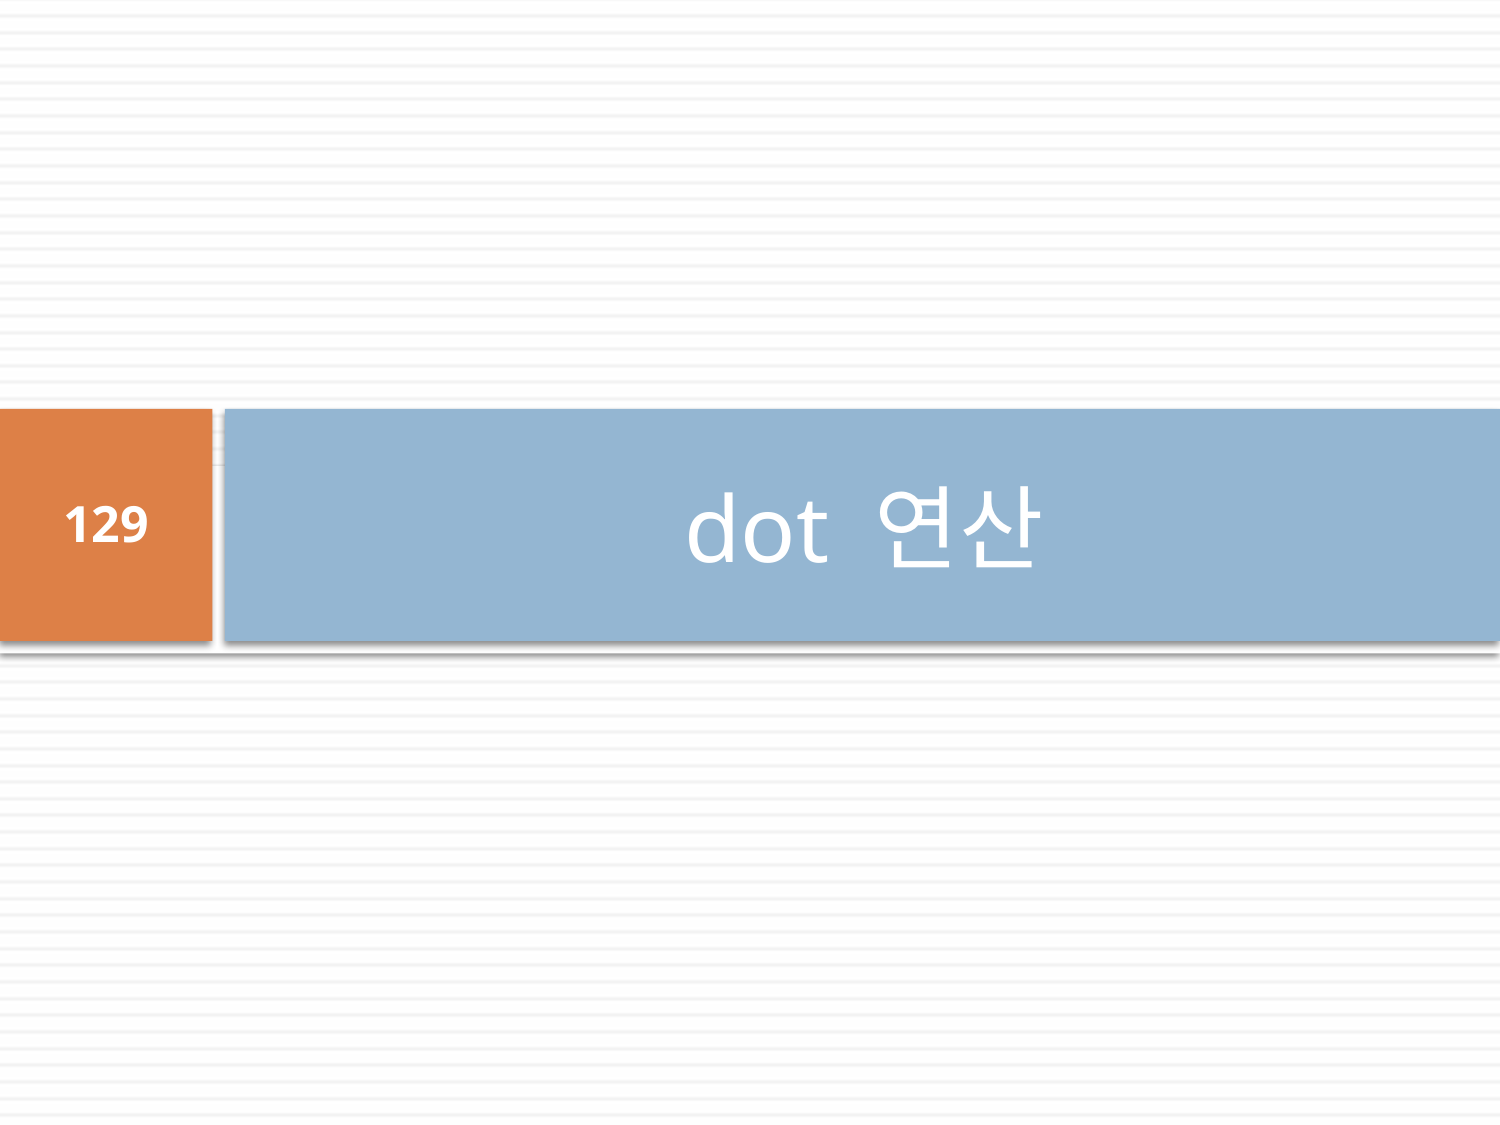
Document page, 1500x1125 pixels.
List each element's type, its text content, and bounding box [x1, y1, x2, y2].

slide_number 129 [0, 469, 213, 585]
title dot 연산 [238, 444, 1489, 607]
